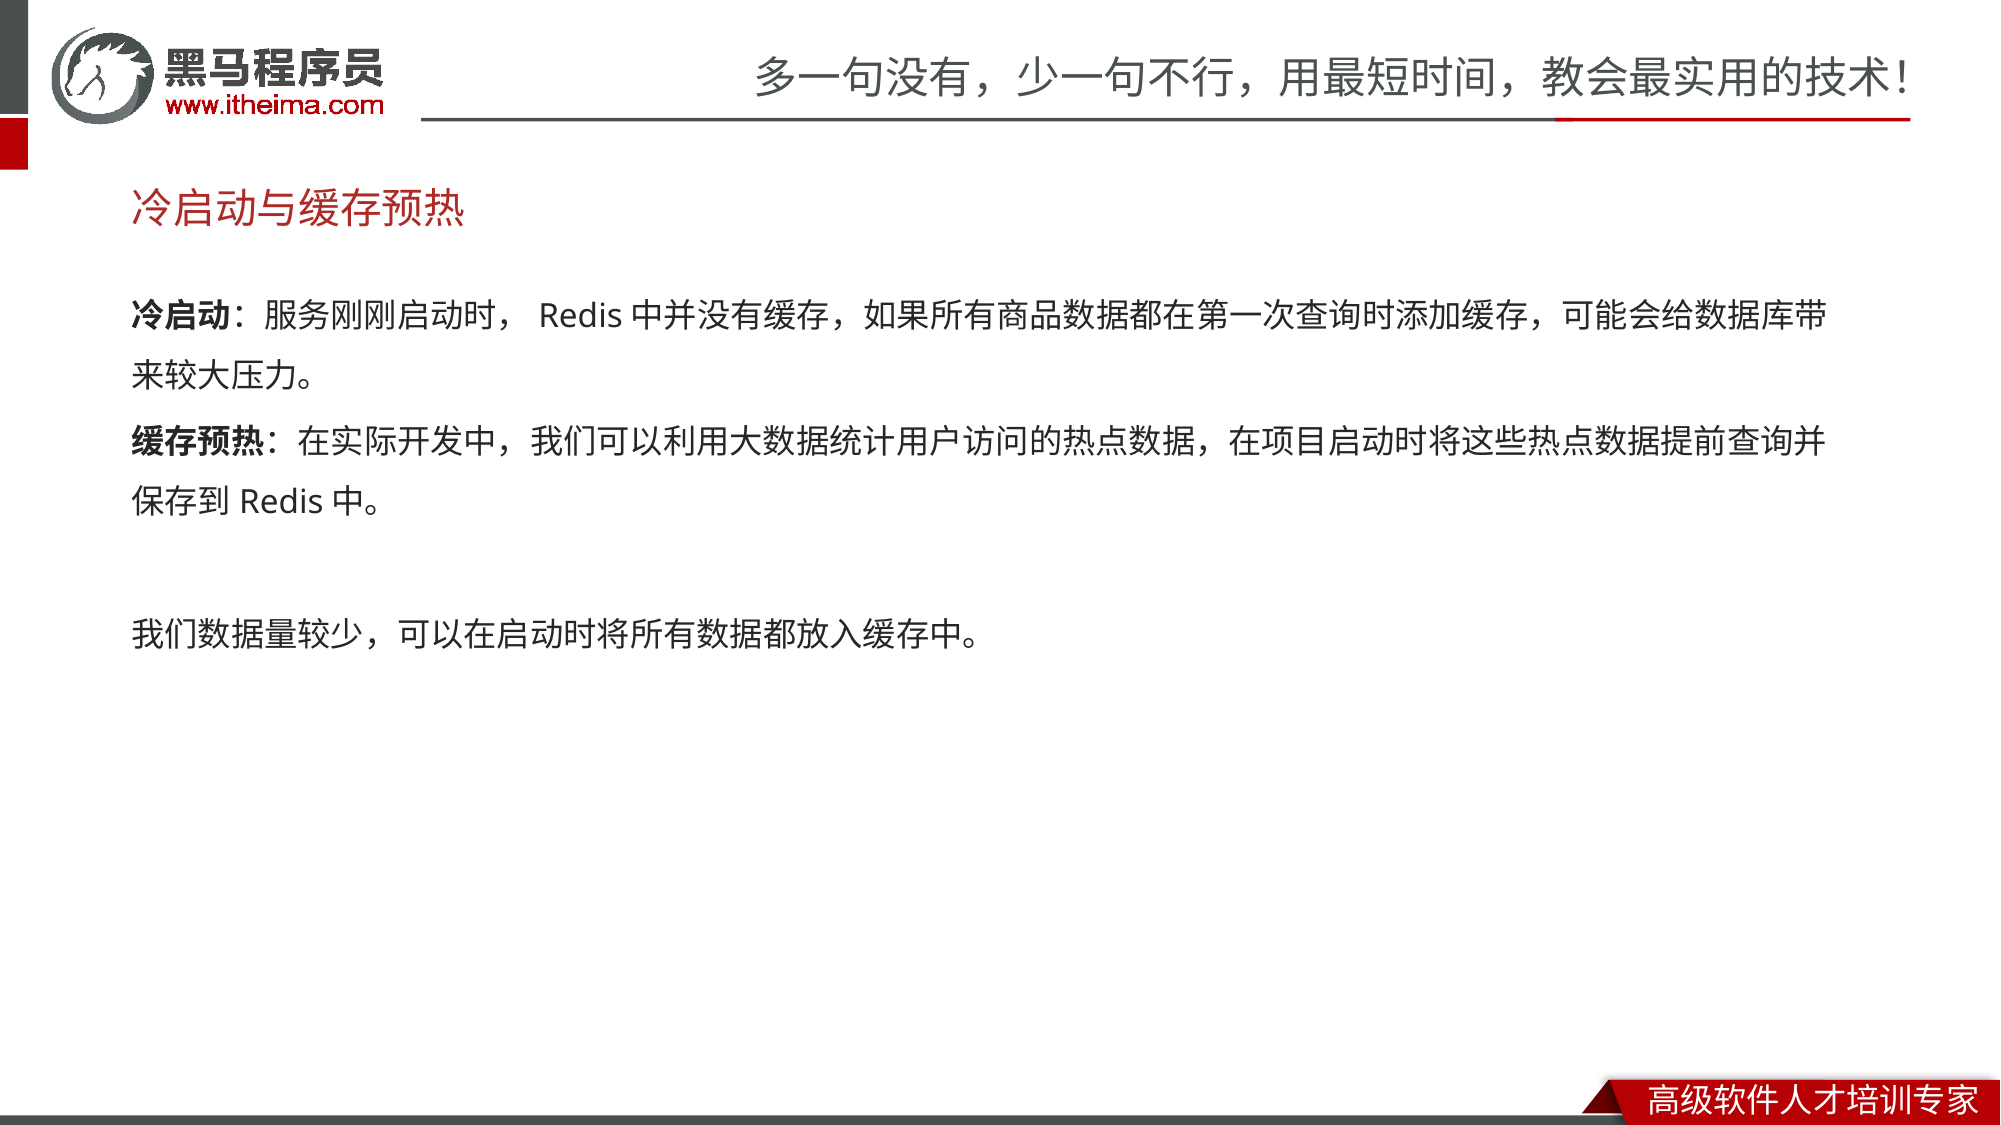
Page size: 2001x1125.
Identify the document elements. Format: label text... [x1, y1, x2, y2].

picture [50, 26, 384, 125]
list 冷启动：服务刚刚启动时，Redis中并没有缓存，如果所有商品数据都在第一次查询时添加缓存，可能会给数据库带来较大压力。 缓存预热：在实际开发中，我们可以利用大数据统计用户访问的热点数据，在项目启动时将这些热点数据提前查询并保存到Redis中。 我们数据量较少，可以在启动时将所有数据都放入缓存中。 [116, 266, 1872, 900]
title 冷启动与缓存预热 [116, 164, 1872, 250]
